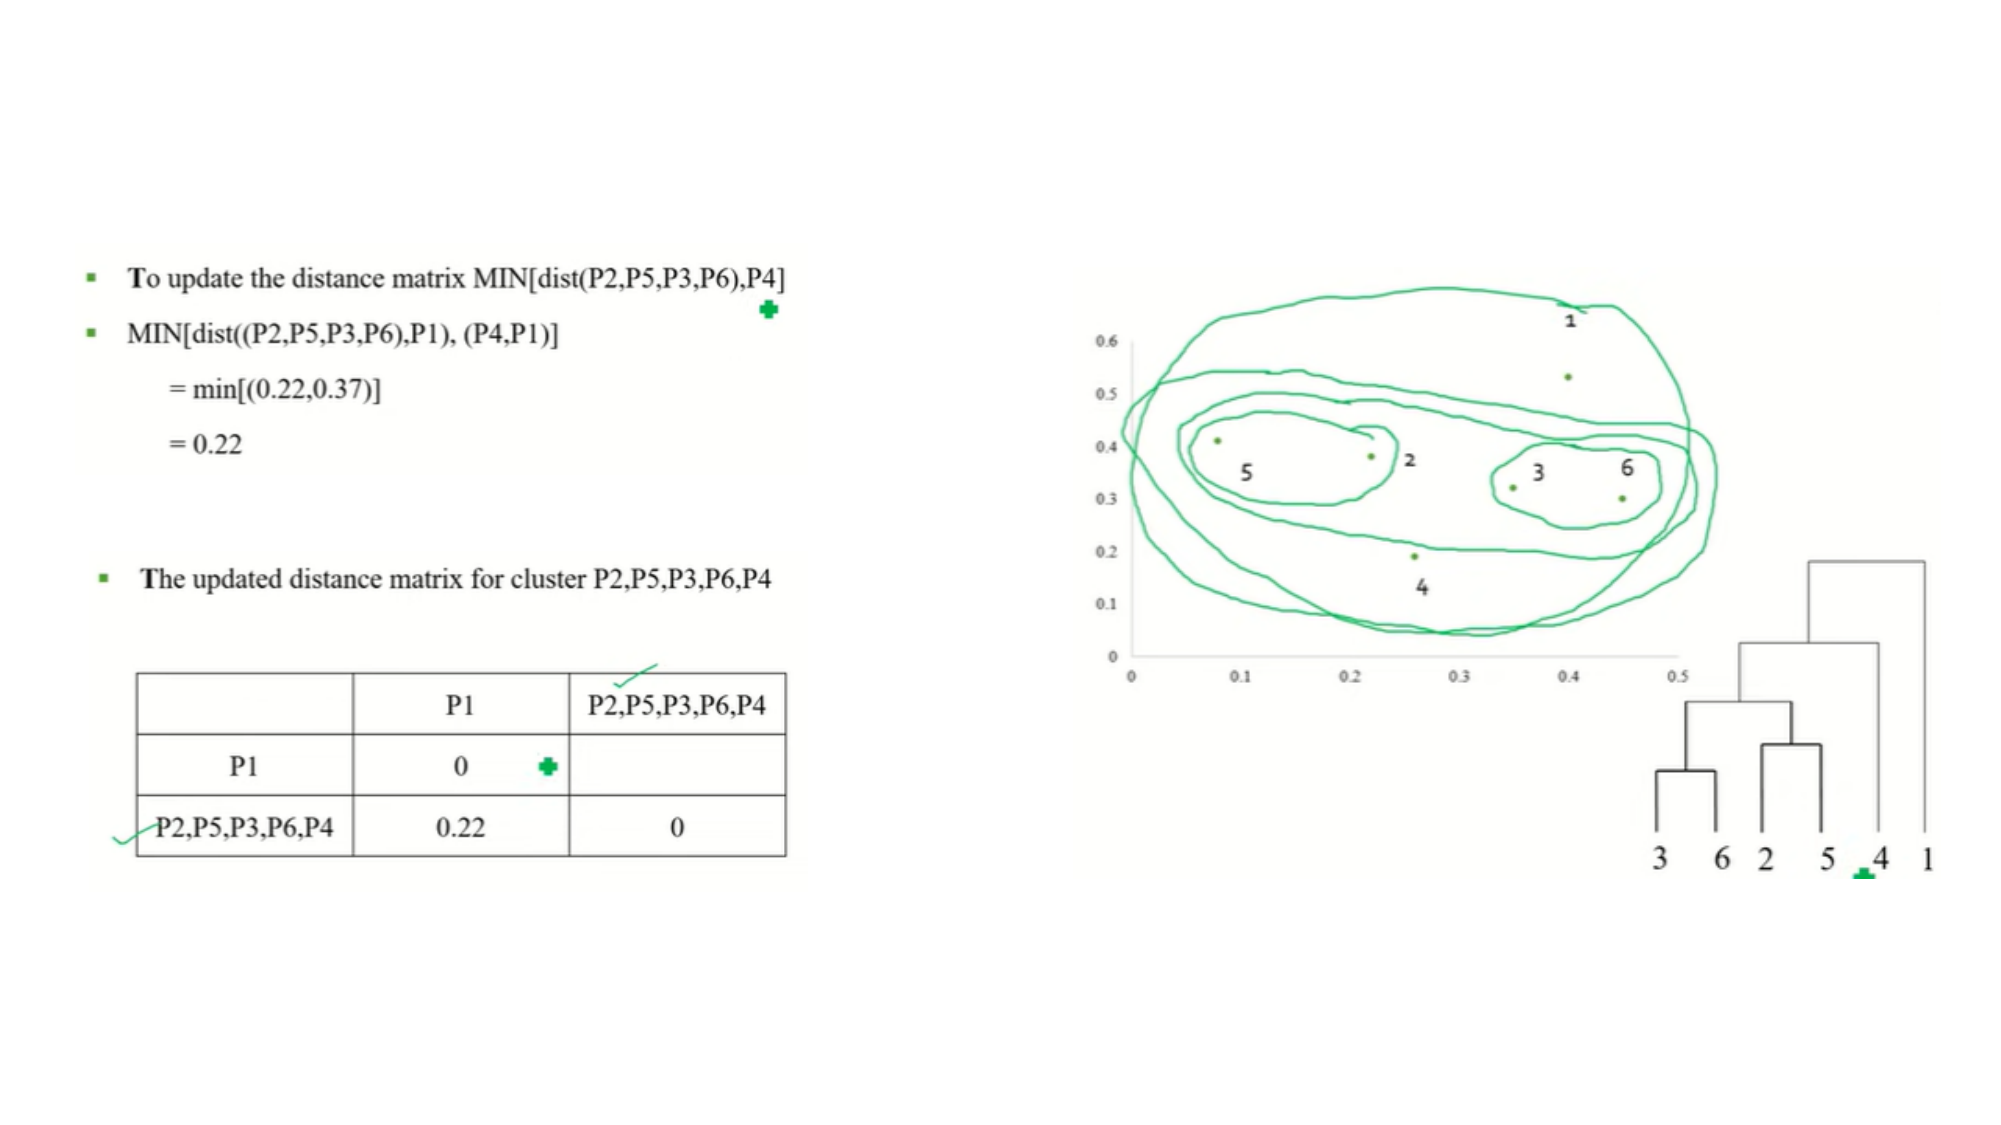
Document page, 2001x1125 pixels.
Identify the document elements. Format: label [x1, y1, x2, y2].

picture [89, 551, 808, 892]
list [75, 242, 808, 475]
picture [1073, 267, 1941, 879]
